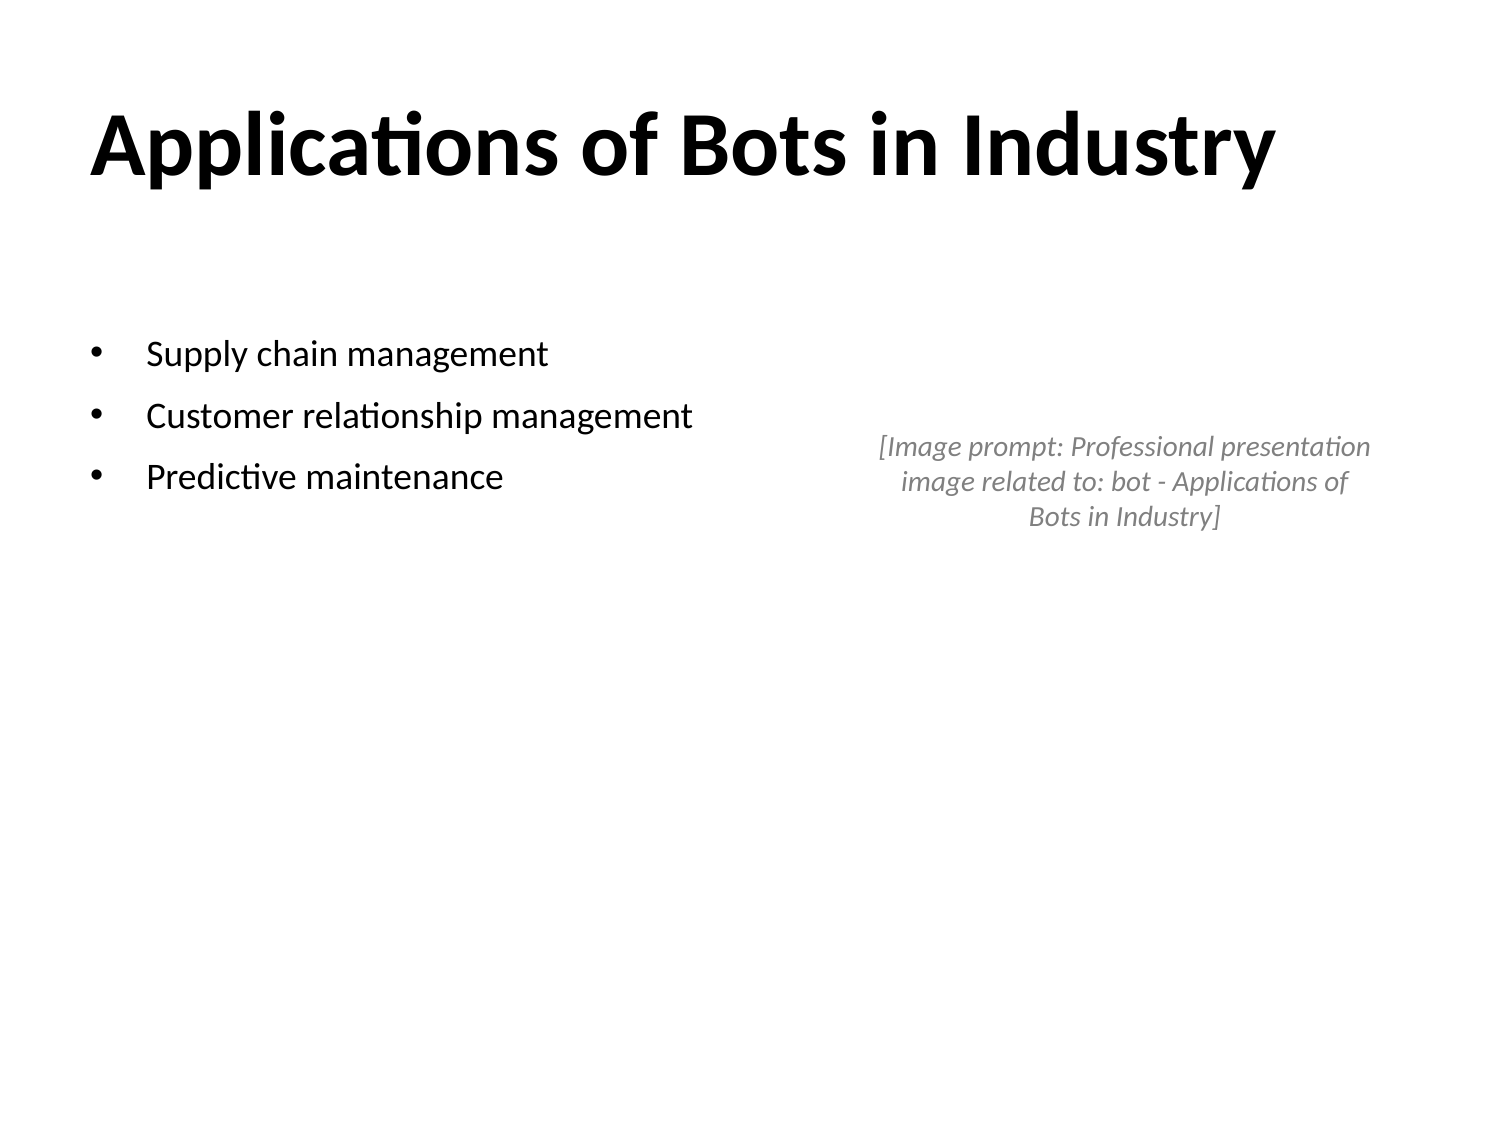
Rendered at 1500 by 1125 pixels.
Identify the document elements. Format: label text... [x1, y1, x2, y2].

list Supply chain management Customer relationship management Predictive maintenance [75, 224, 788, 900]
title Applications of Bots in Industry [75, 45, 1425, 233]
text_box [Image prompt: Professional presentation image related to: bot - Applications of Bots in Industry] [862, 374, 1388, 540]
